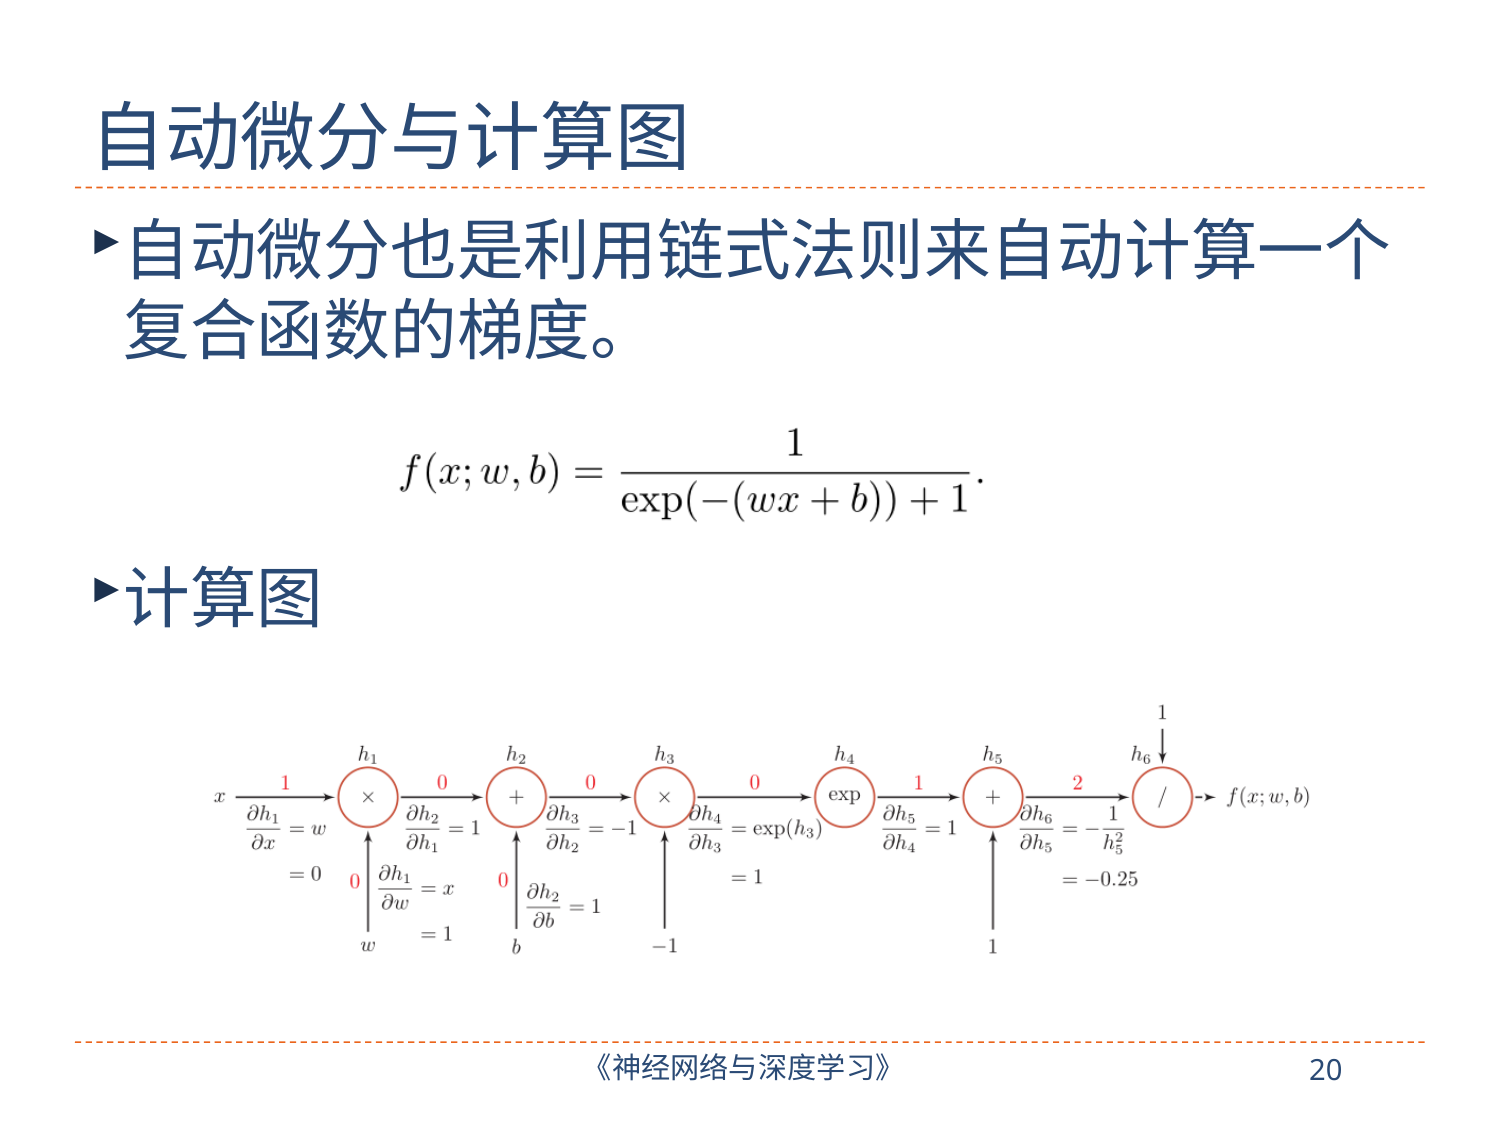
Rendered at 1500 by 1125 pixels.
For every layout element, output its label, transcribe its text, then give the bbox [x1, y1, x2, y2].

list 自动微分也是利用链式法则来自动计算一个复合函数的梯度。 计算图 [75, 200, 1425, 1010]
picture [387, 412, 995, 538]
picture [199, 699, 1324, 963]
title 自动微分与计算图 [75, 24, 1425, 188]
